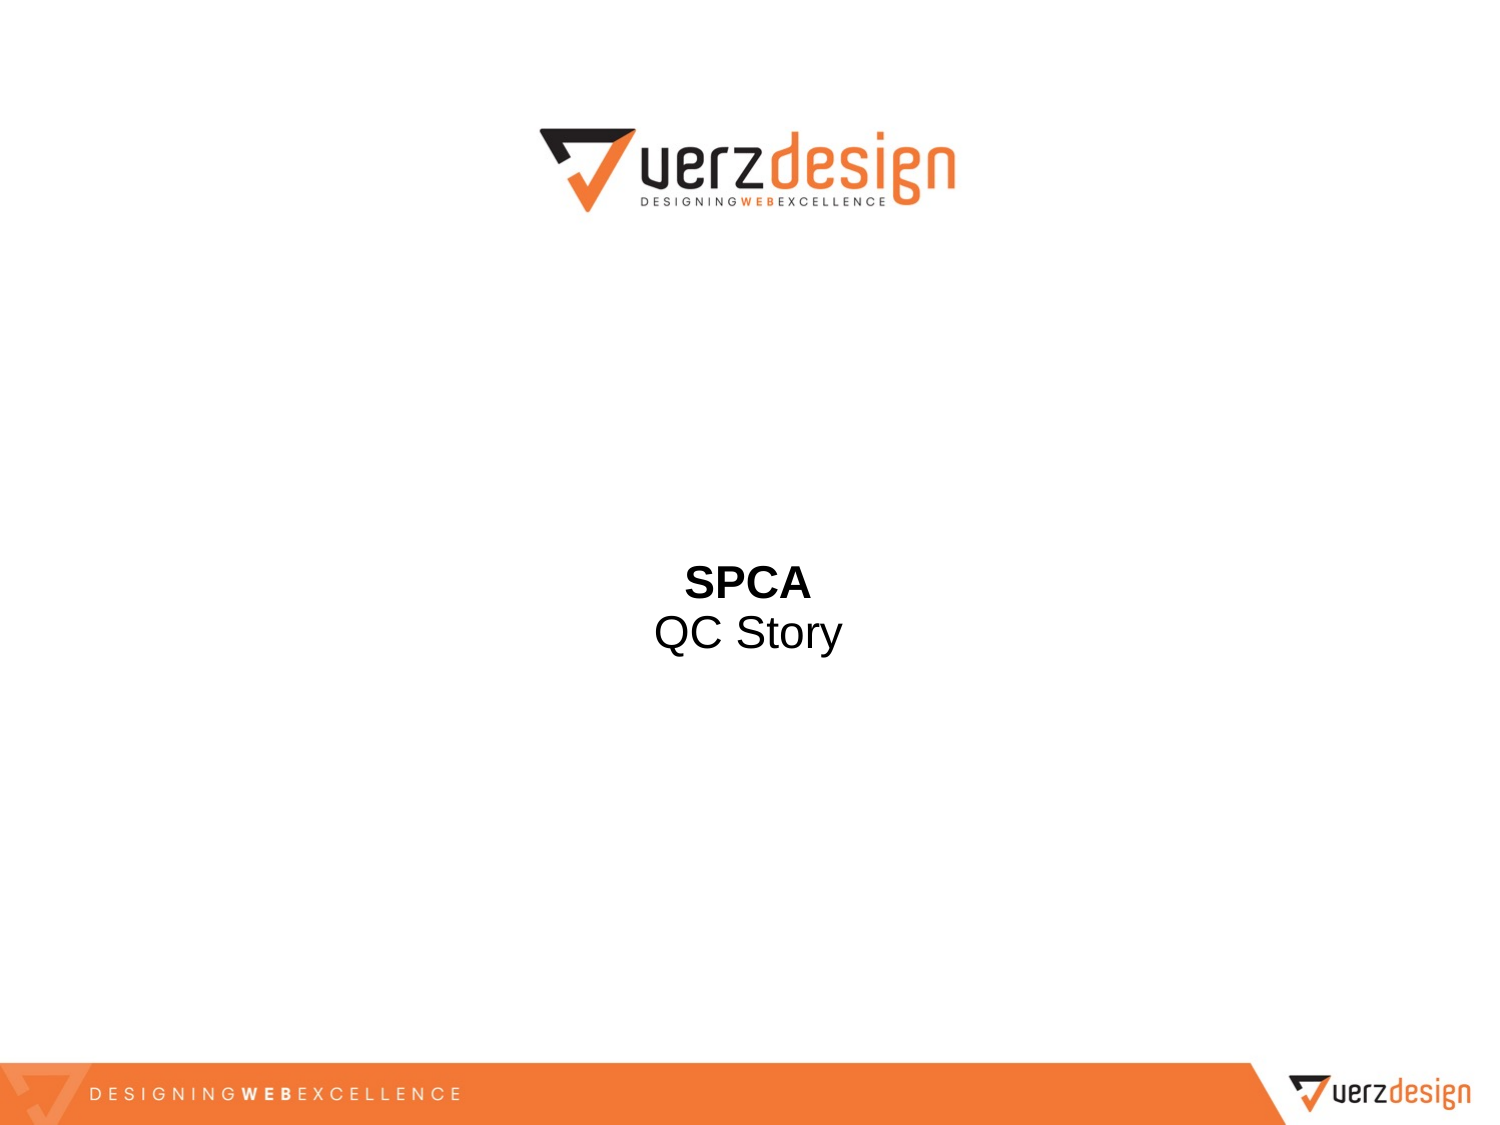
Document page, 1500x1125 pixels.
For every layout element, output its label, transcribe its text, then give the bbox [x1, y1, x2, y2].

picture [0, 0, 1500, 1125]
title SPCA QC Story [110, 497, 1386, 722]
